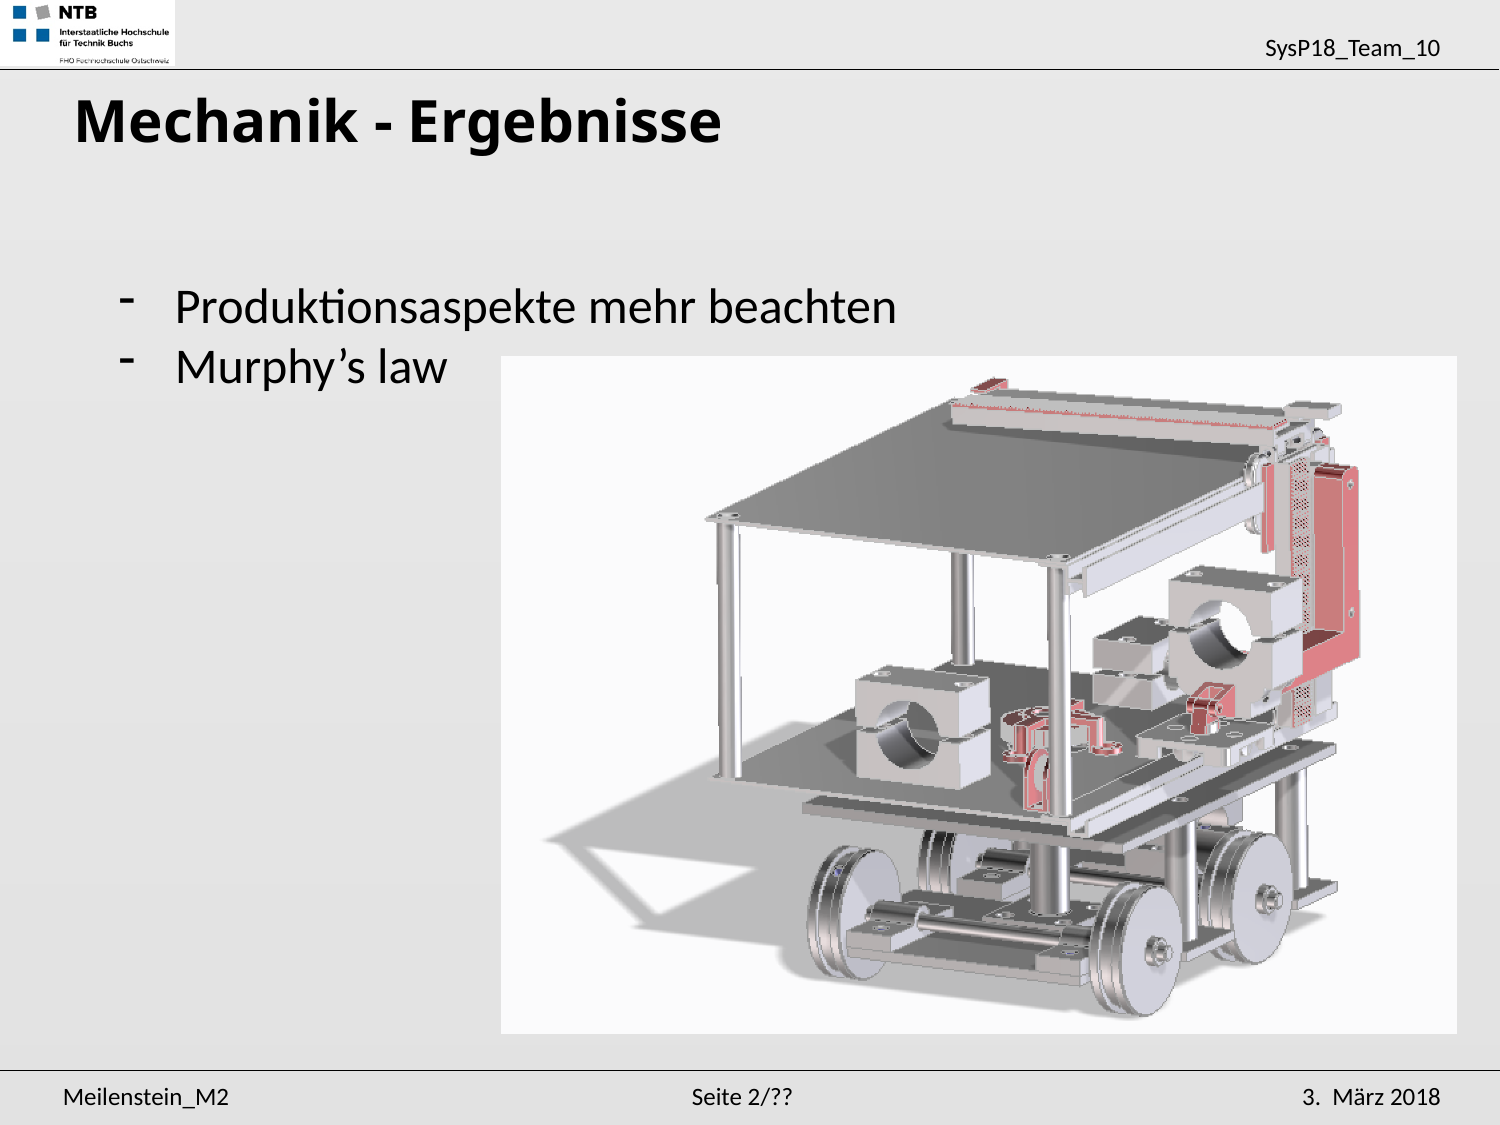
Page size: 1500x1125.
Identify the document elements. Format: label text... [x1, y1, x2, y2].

text_box Produktionsaspekte mehr beachten Murphy’s law [103, 266, 1132, 461]
text_box SysP18_Team_10 [1250, 23, 1456, 69]
picture [0, 0, 175, 67]
text_box Seite 2/?? [595, 1073, 891, 1118]
text_box Mechanik - Ergebnisse [58, 76, 898, 162]
text_box Meilenstein_M2 [48, 1073, 245, 1118]
picture [501, 356, 1457, 1034]
text_box 3. März 2018 [1286, 1073, 1456, 1118]
